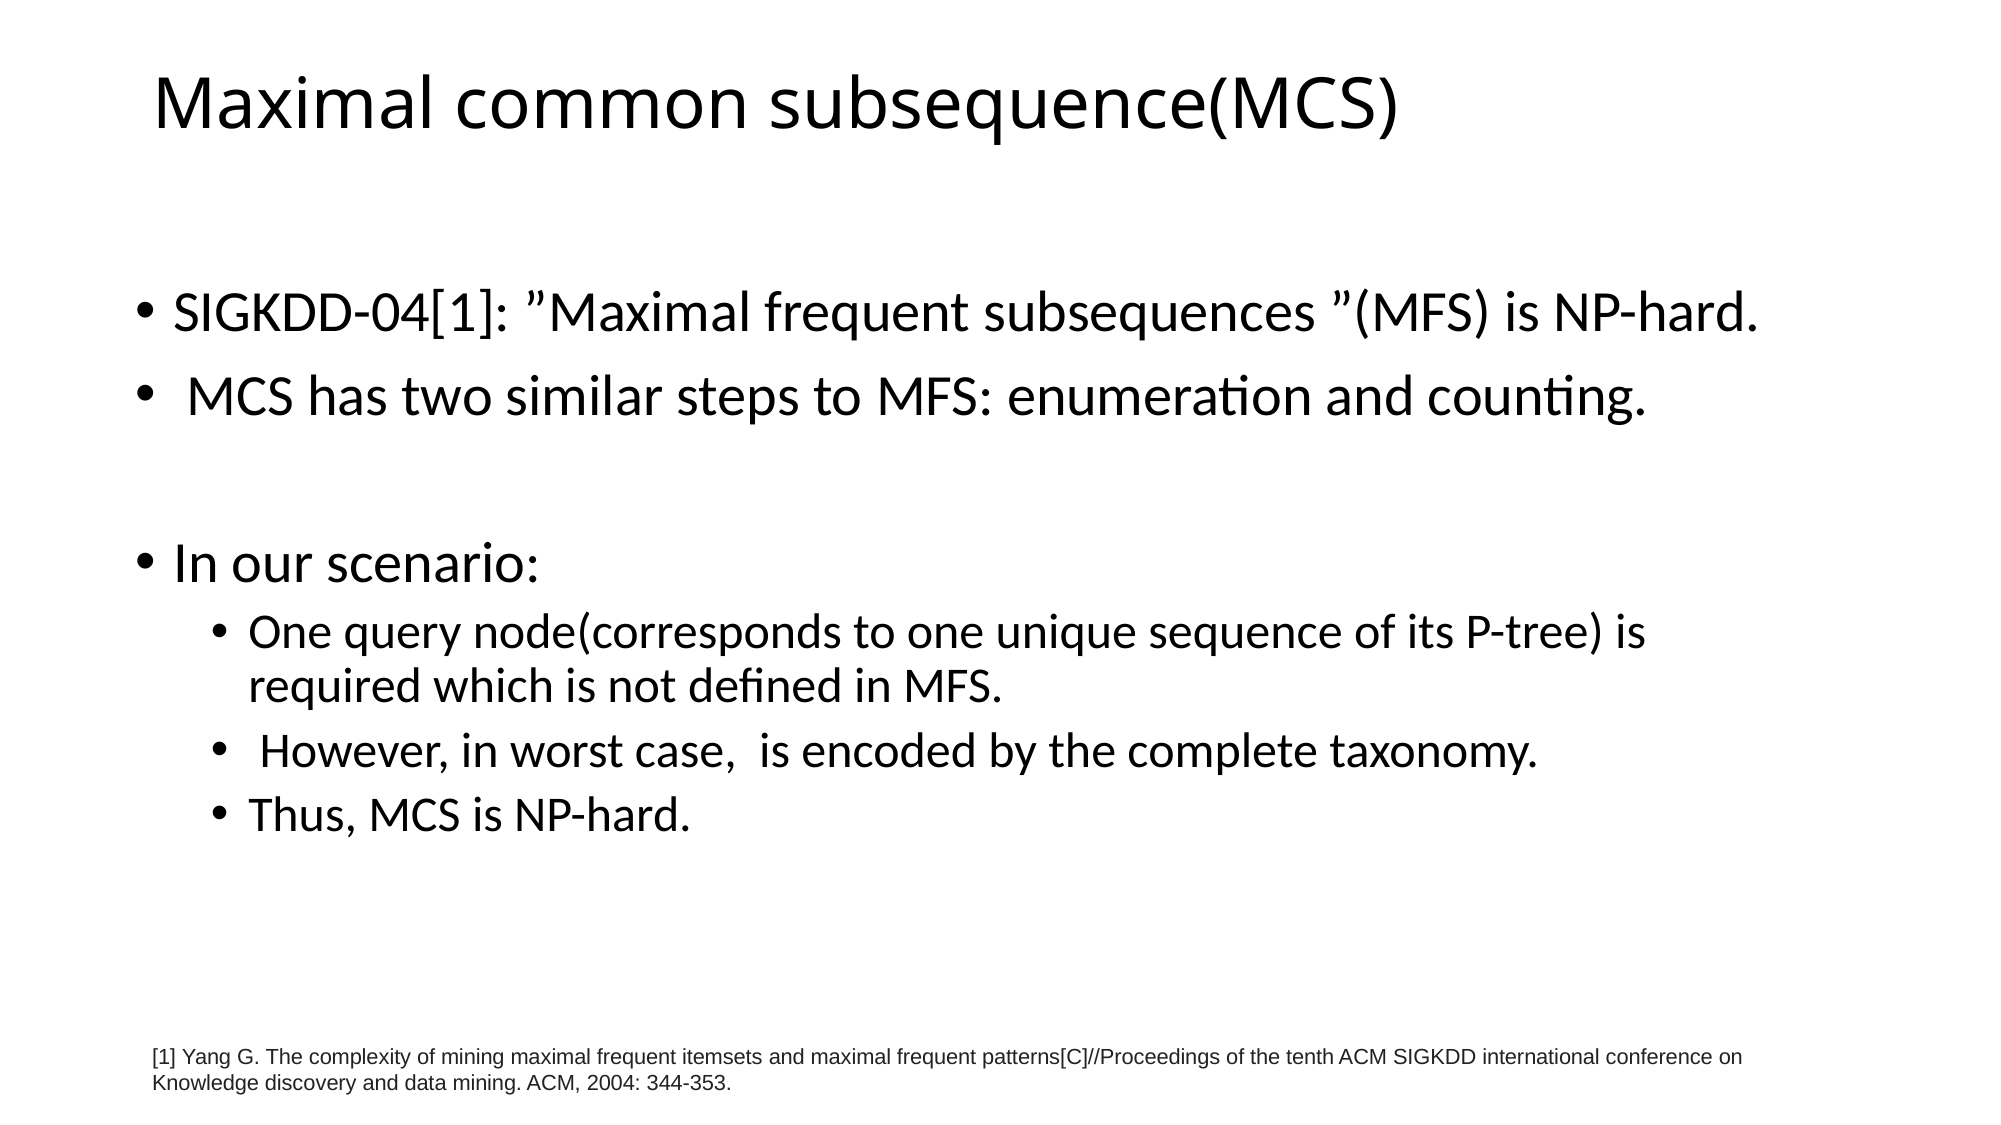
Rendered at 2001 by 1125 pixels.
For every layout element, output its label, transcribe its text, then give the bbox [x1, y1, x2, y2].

text_box [1] Yang G. The complexity of mining maximal frequent itemsets and maximal frequent patterns[C]//Proceedings of the tenth ACM SIGKDD international conference on Knowledge discovery and data mining. ACM, 2004: 344-353. [137, 1035, 1863, 1103]
title Maximal common subsequence(MCS) [137, 59, 1863, 152]
